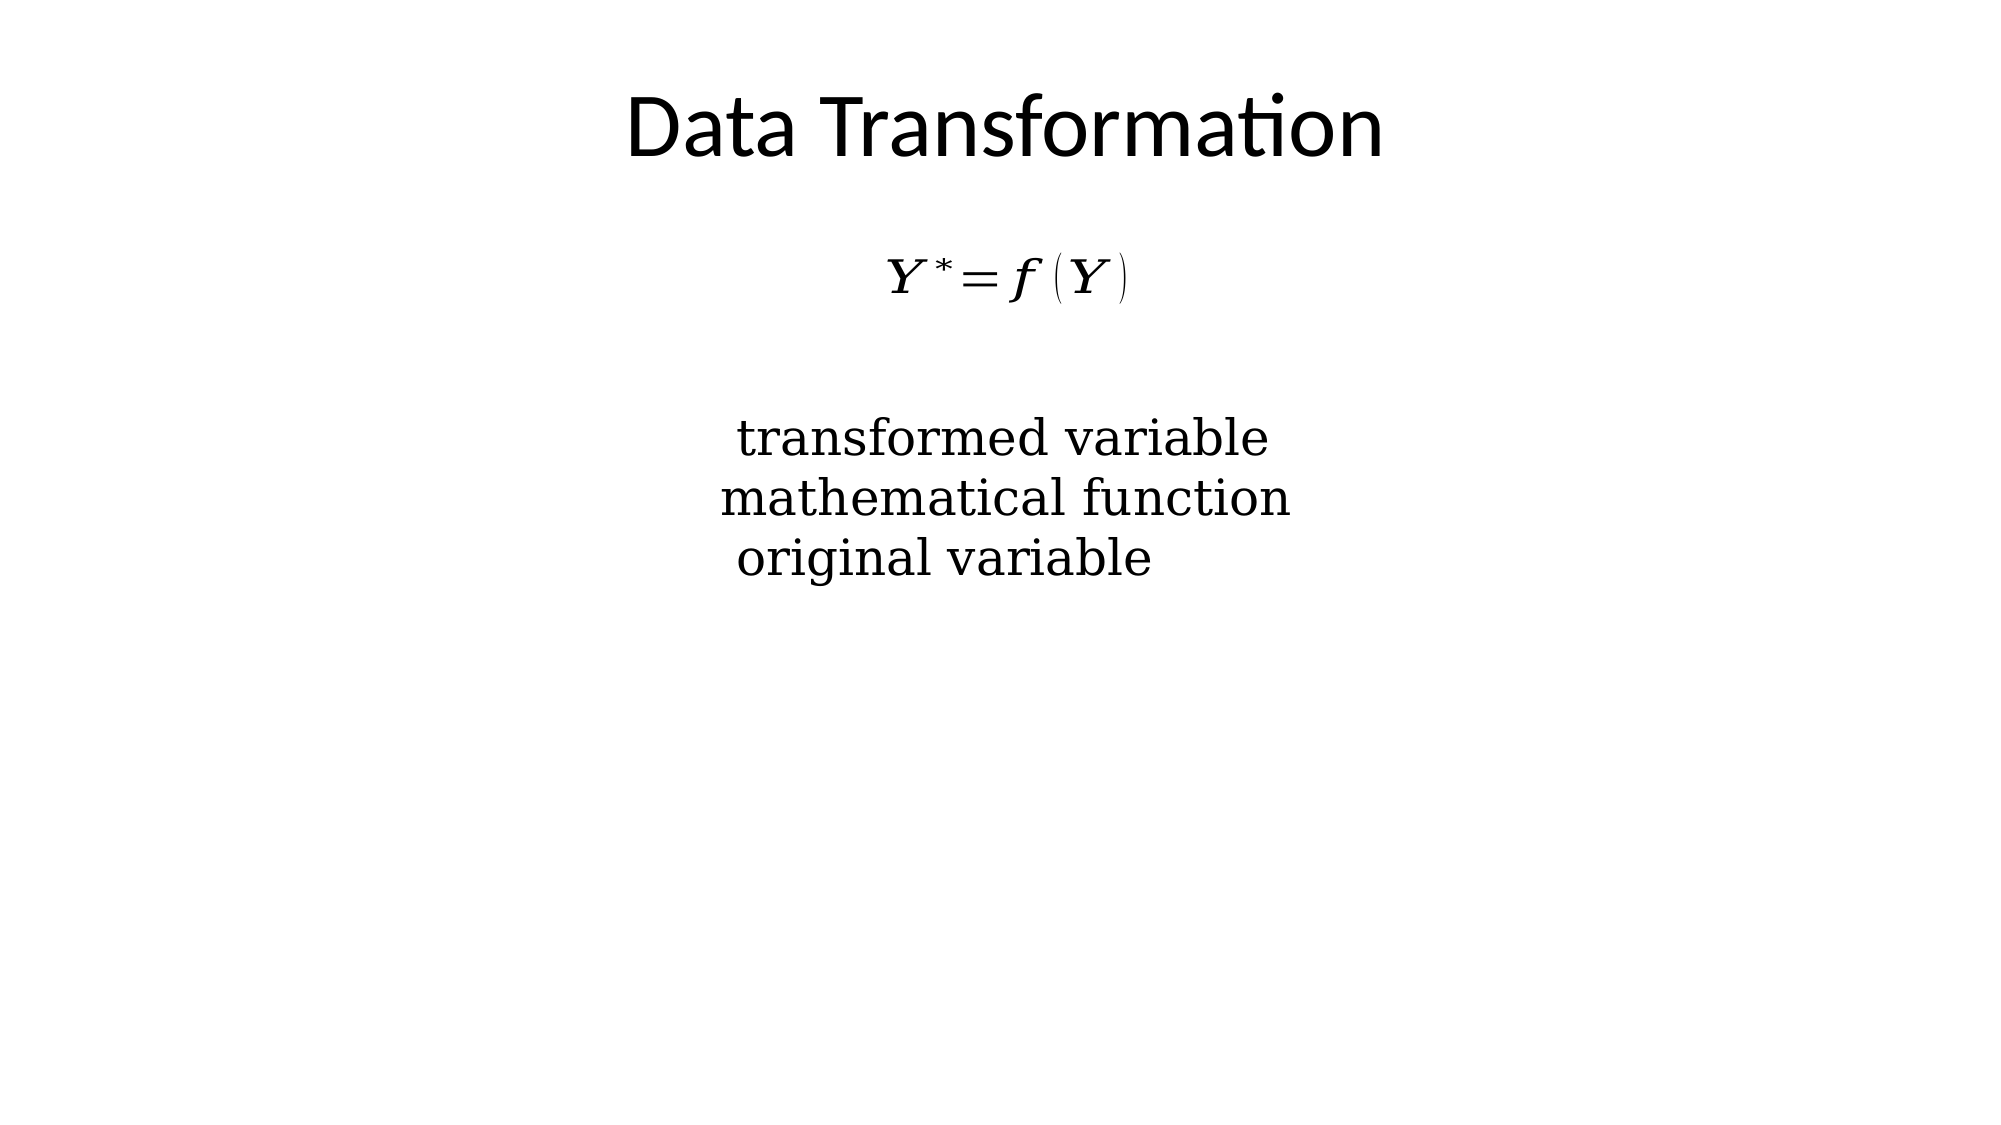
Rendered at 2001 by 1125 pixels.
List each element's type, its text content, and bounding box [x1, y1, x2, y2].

text_box Data Transformation [611, 57, 1402, 183]
